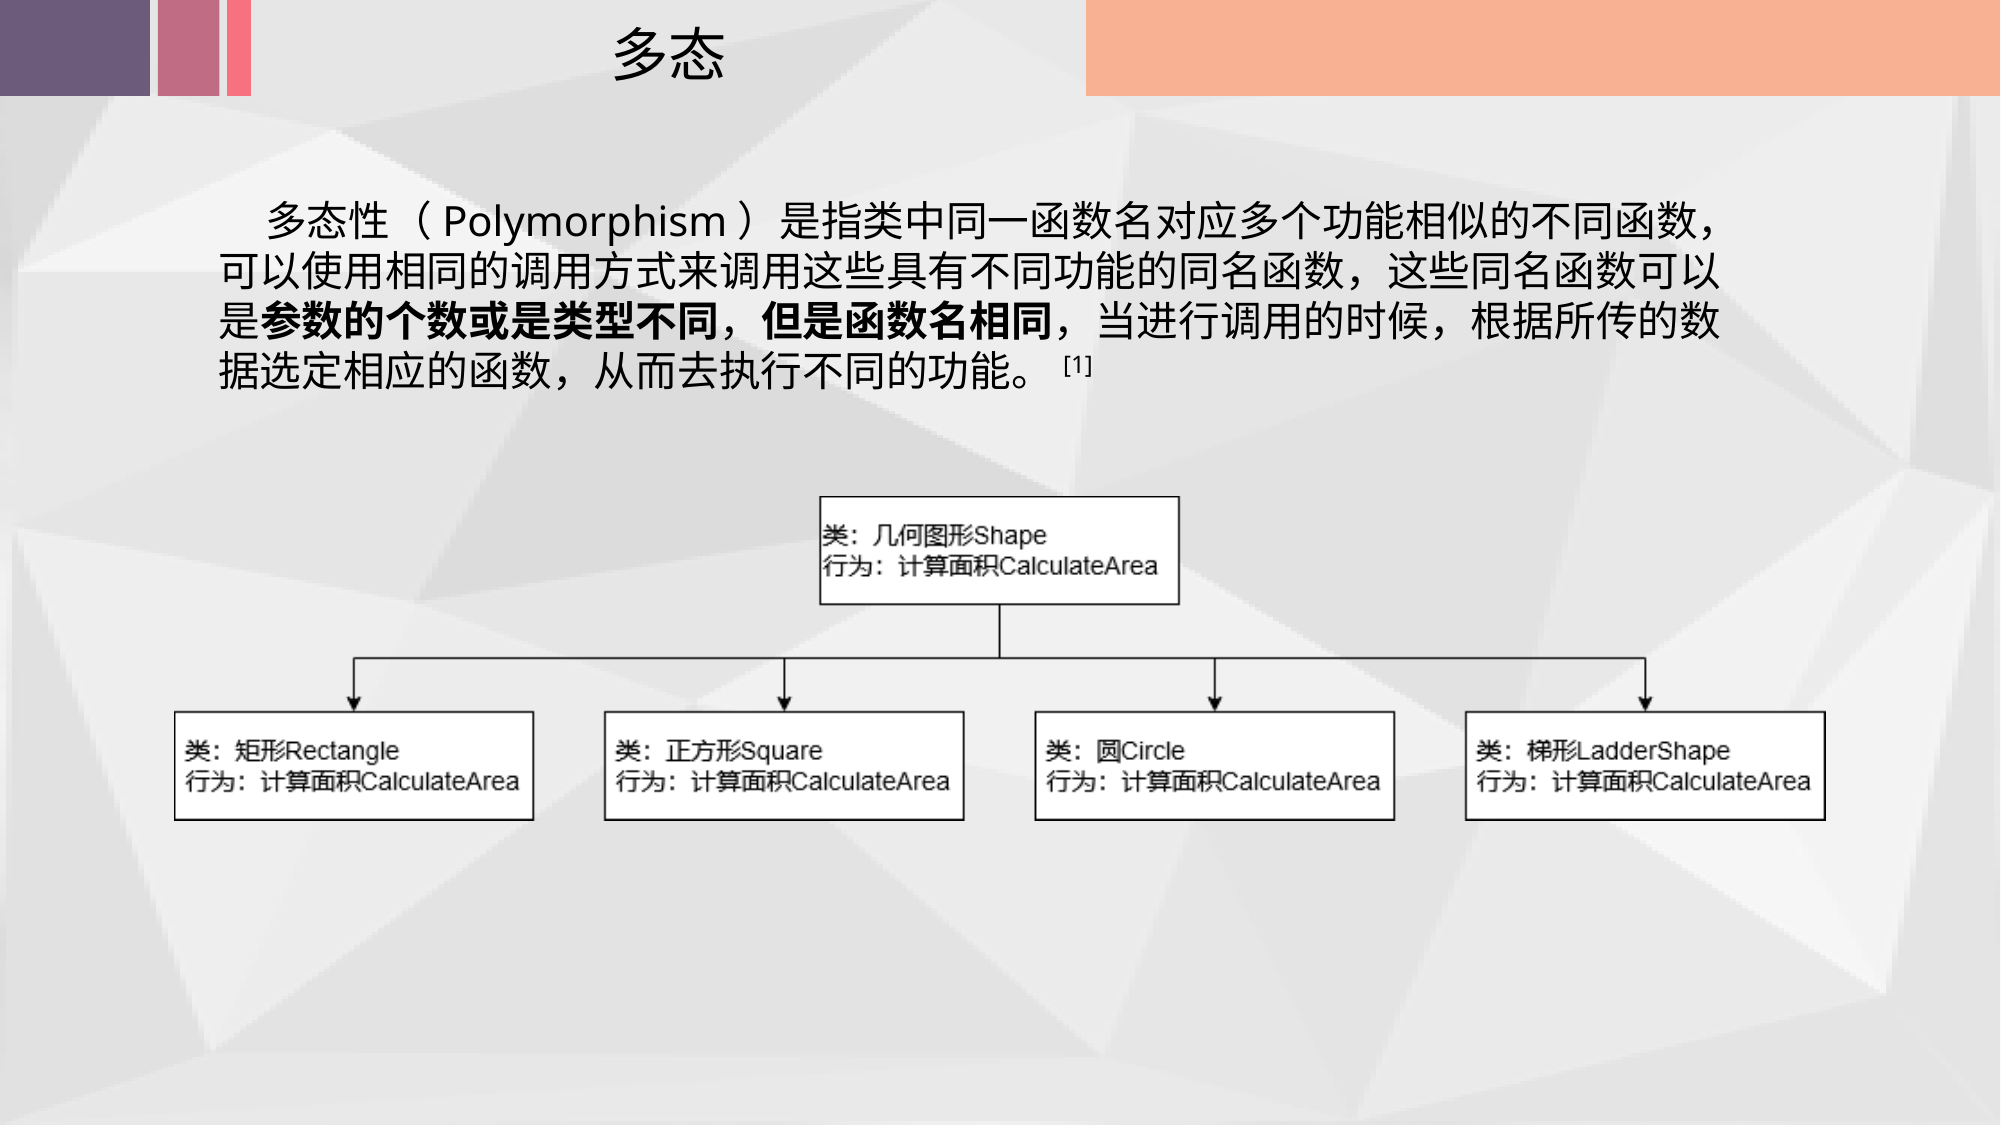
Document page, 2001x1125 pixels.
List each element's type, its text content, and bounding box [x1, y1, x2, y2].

text_box 多态性（Polymorphism）是指类中同一函数名对应多个功能相似的不同函数，可以使用相同的调用方式来调用这些具有不同功能的同名函数，这些同名函数可以是参数的个数或是类型不同，但是函数名相同，当进行调用的时候，根据所传的数据选定相应的函数，从而去执行不同的功能。[1] [203, 187, 1768, 403]
text_box [227, 0, 251, 96]
text_box [0, 0, 150, 96]
text_box [157, 0, 220, 96]
picture [0, 0, 2001, 1125]
text_box [1086, 0, 2000, 96]
text_box 多态 [595, 10, 742, 95]
